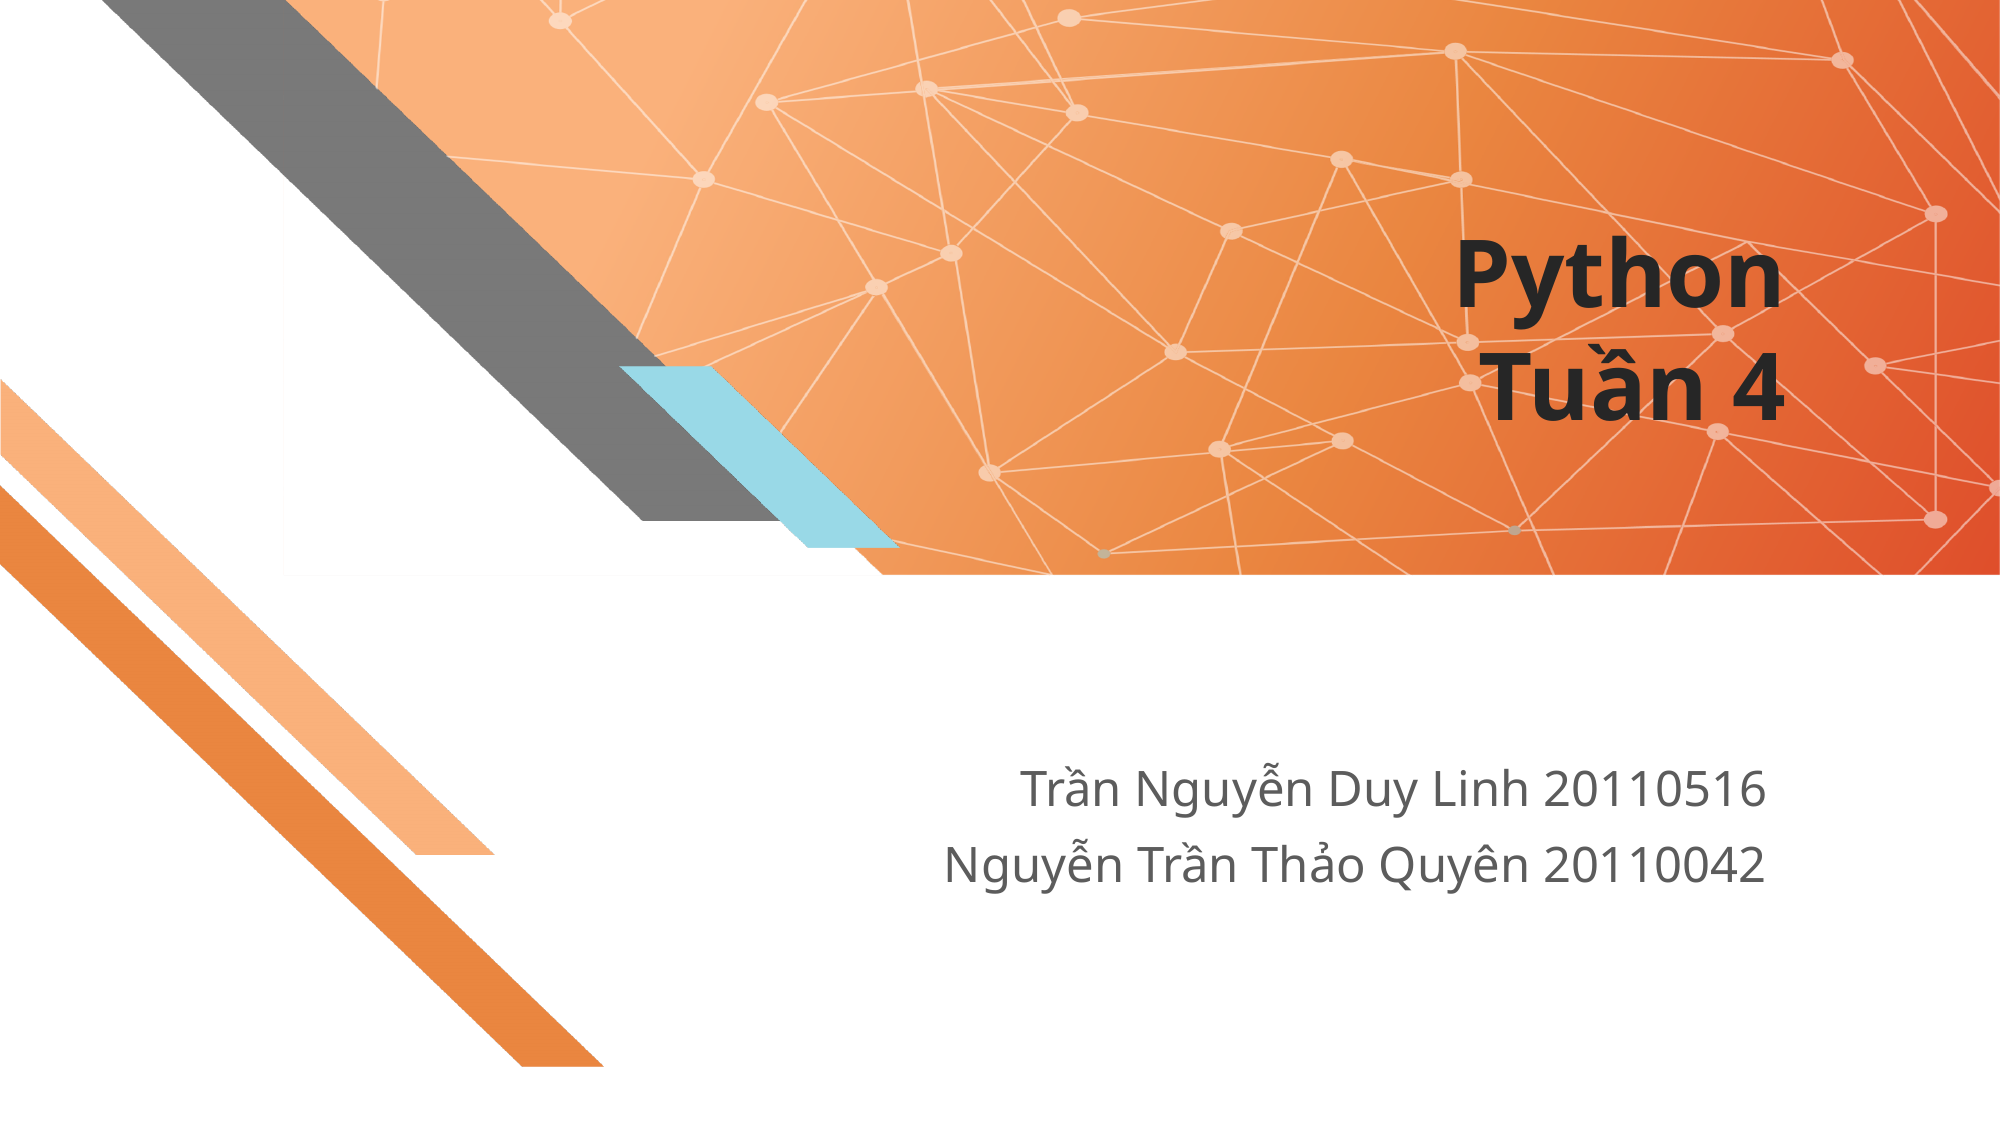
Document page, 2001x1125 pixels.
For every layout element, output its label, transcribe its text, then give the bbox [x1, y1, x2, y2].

subtitle Trần Nguyễn Duy Linh 20110516 Nguyễn Trần Thảo Quyên 20110042 [913, 750, 1788, 953]
picture [0, 0, 2000, 1067]
title Python Tuần 4 [912, 212, 1787, 447]
